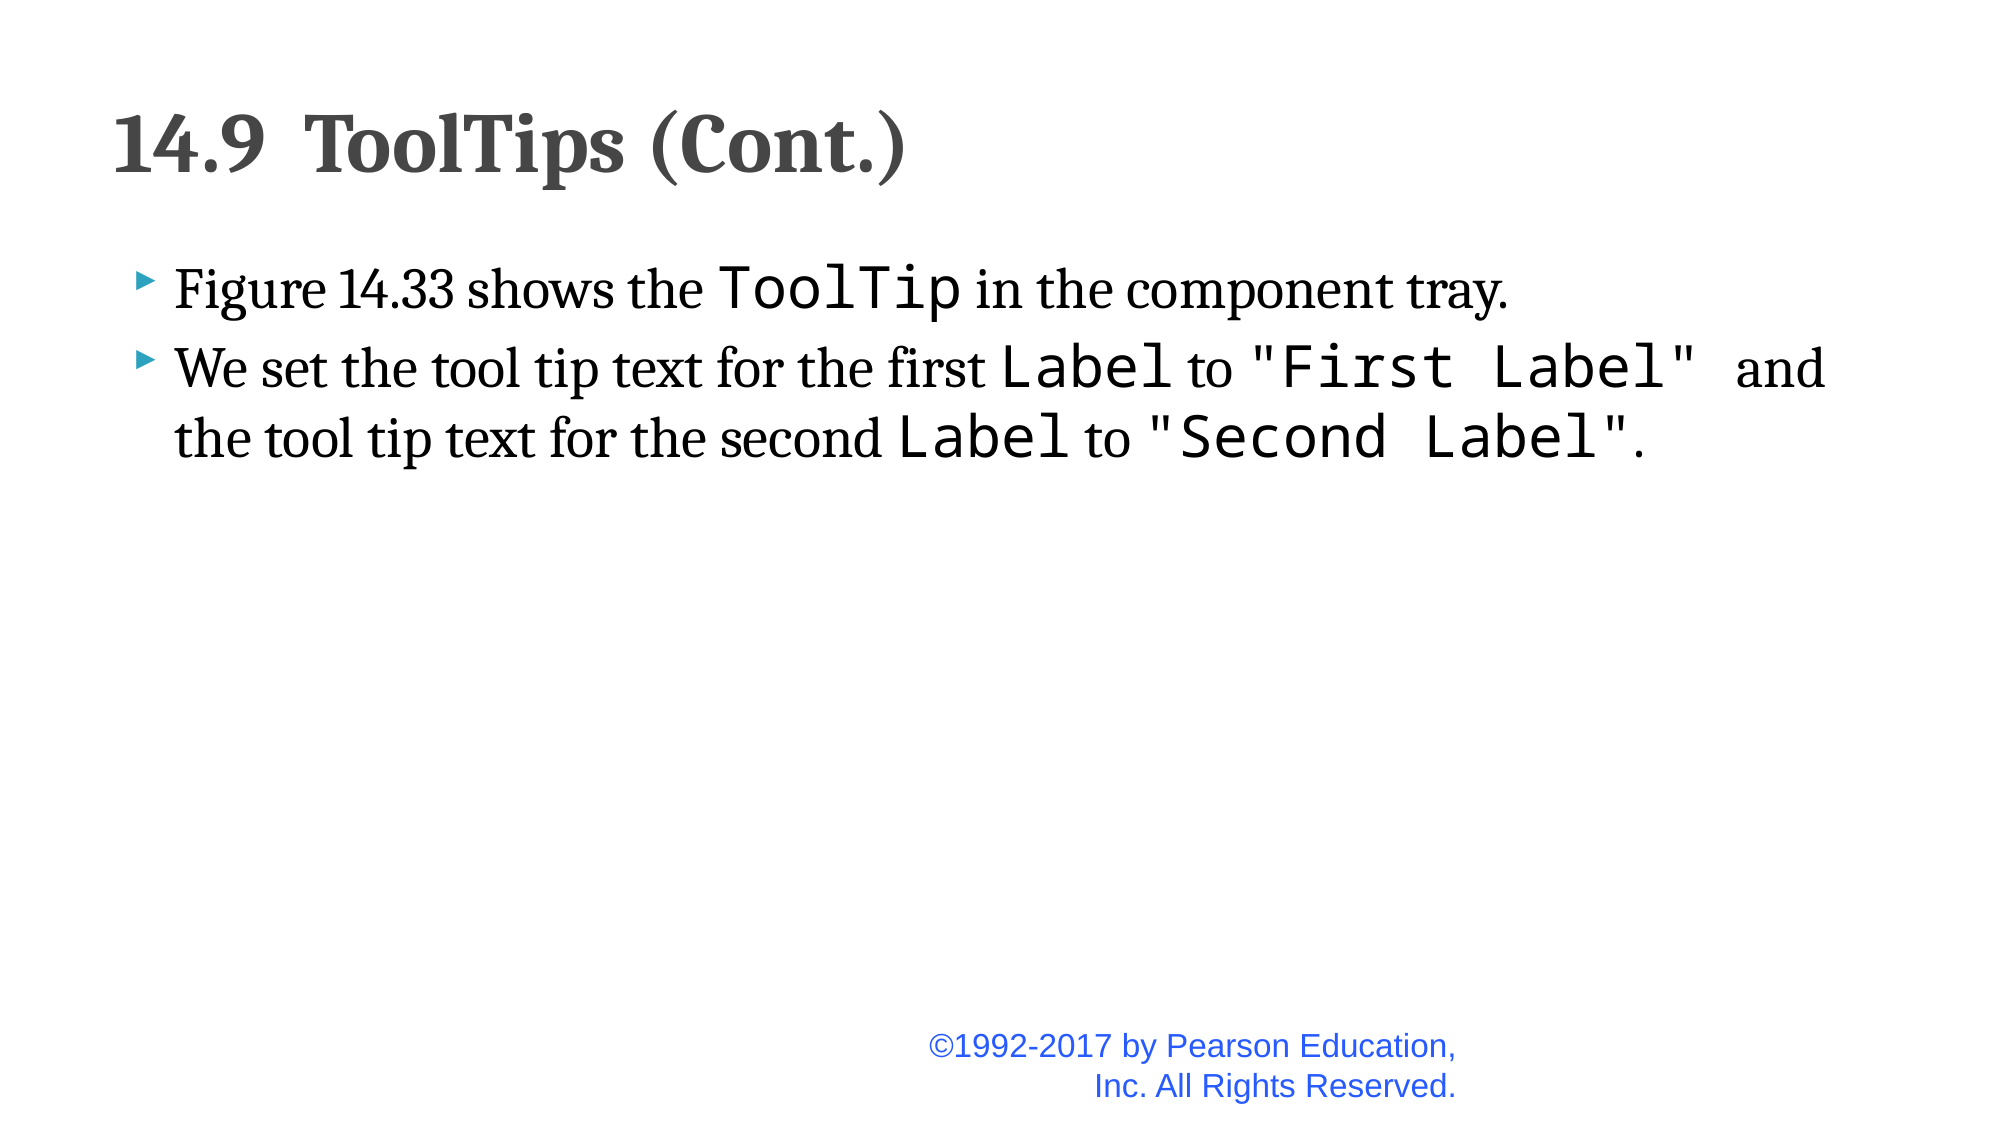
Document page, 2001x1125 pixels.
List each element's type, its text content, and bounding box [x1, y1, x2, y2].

footer ©1992-2017 by Pearson Education, Inc. All Rights Reserved. [900, 1051, 1473, 1112]
list Figure 14.33 shows the ToolTip in the component tray. We set the tool tip text for the first Label to "First Label" and the tool tip text for the second Label to "Second Label". [99, 242, 1900, 986]
title 14.9 ToolTips (Cont.) [99, 45, 1900, 233]
